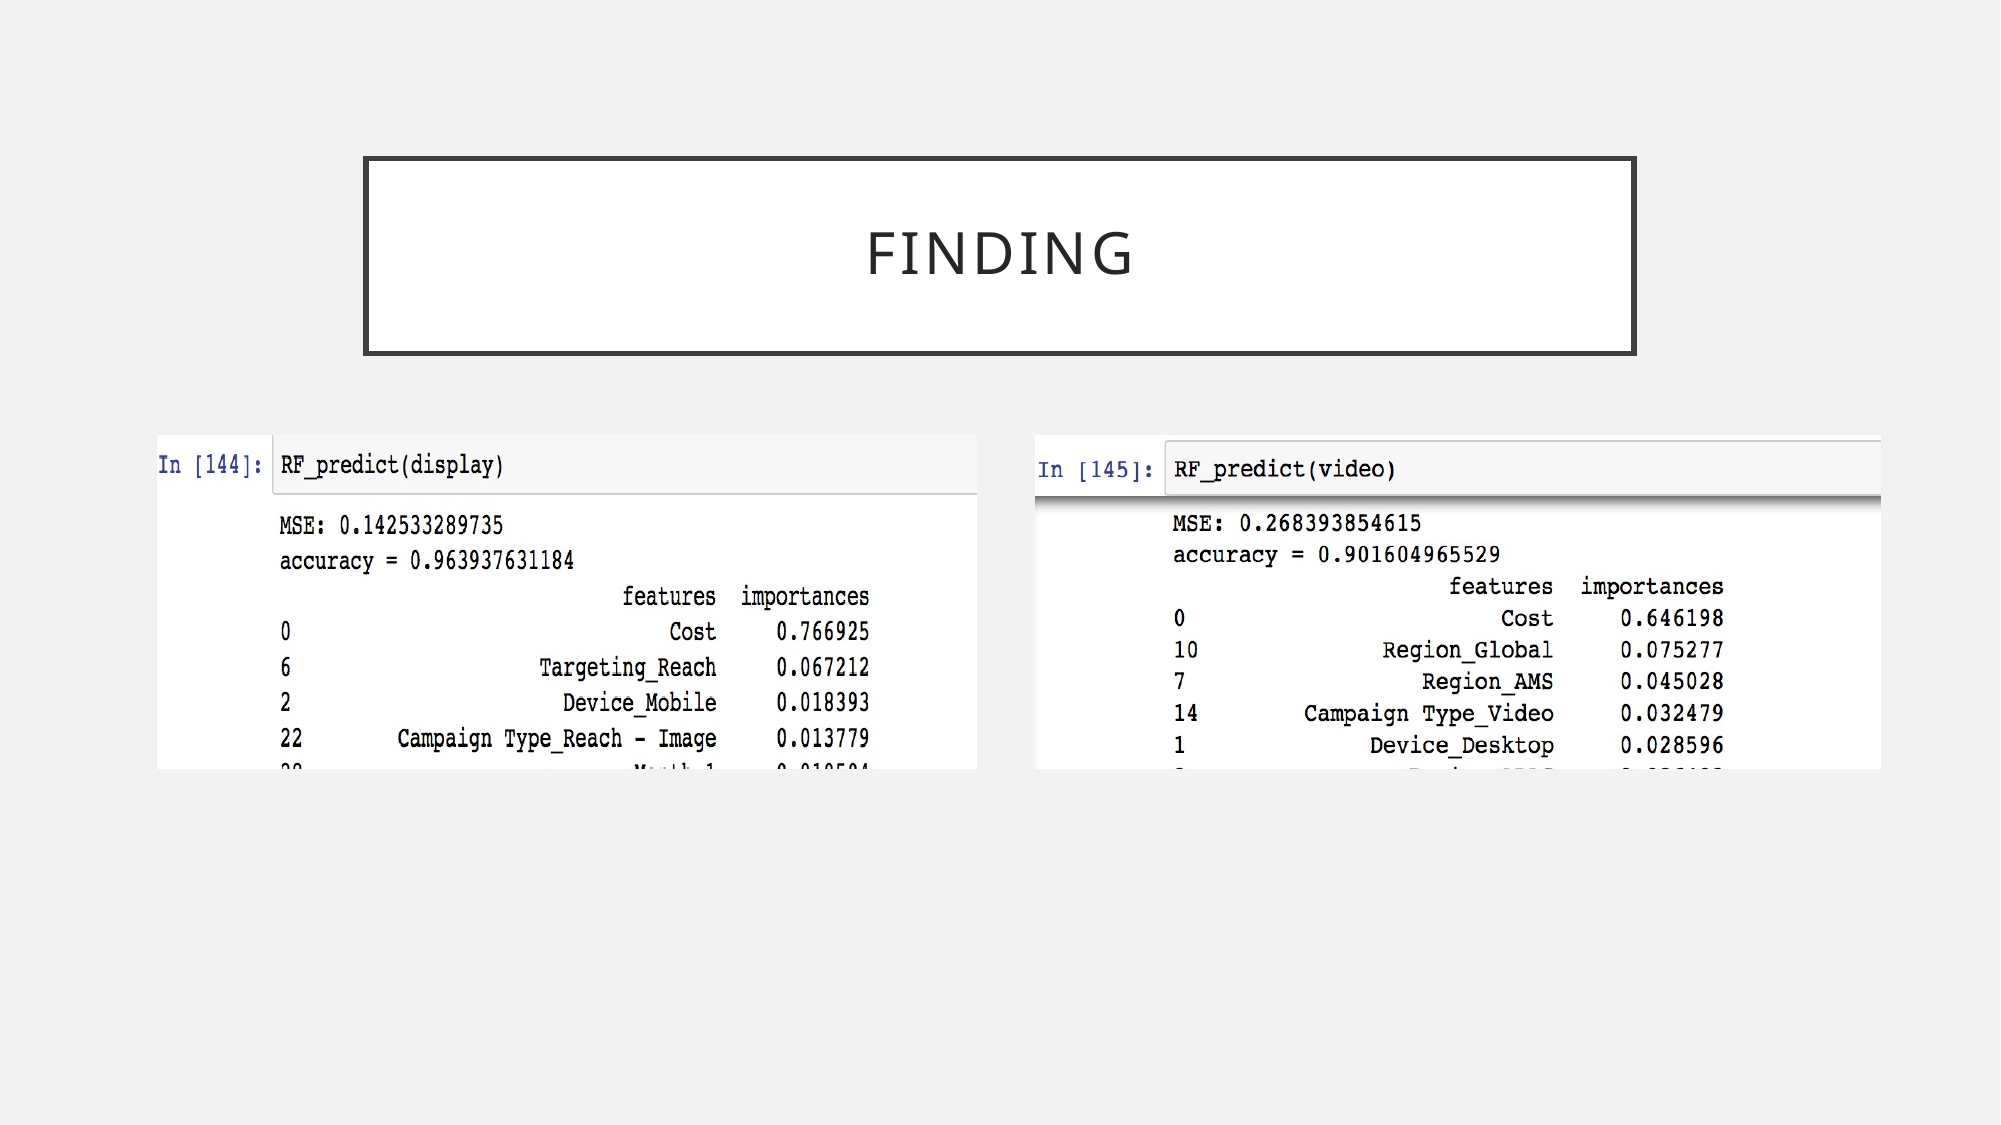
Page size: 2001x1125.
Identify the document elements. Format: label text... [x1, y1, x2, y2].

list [157, 435, 977, 769]
title Finding [363, 156, 1637, 356]
picture [1035, 435, 1881, 769]
